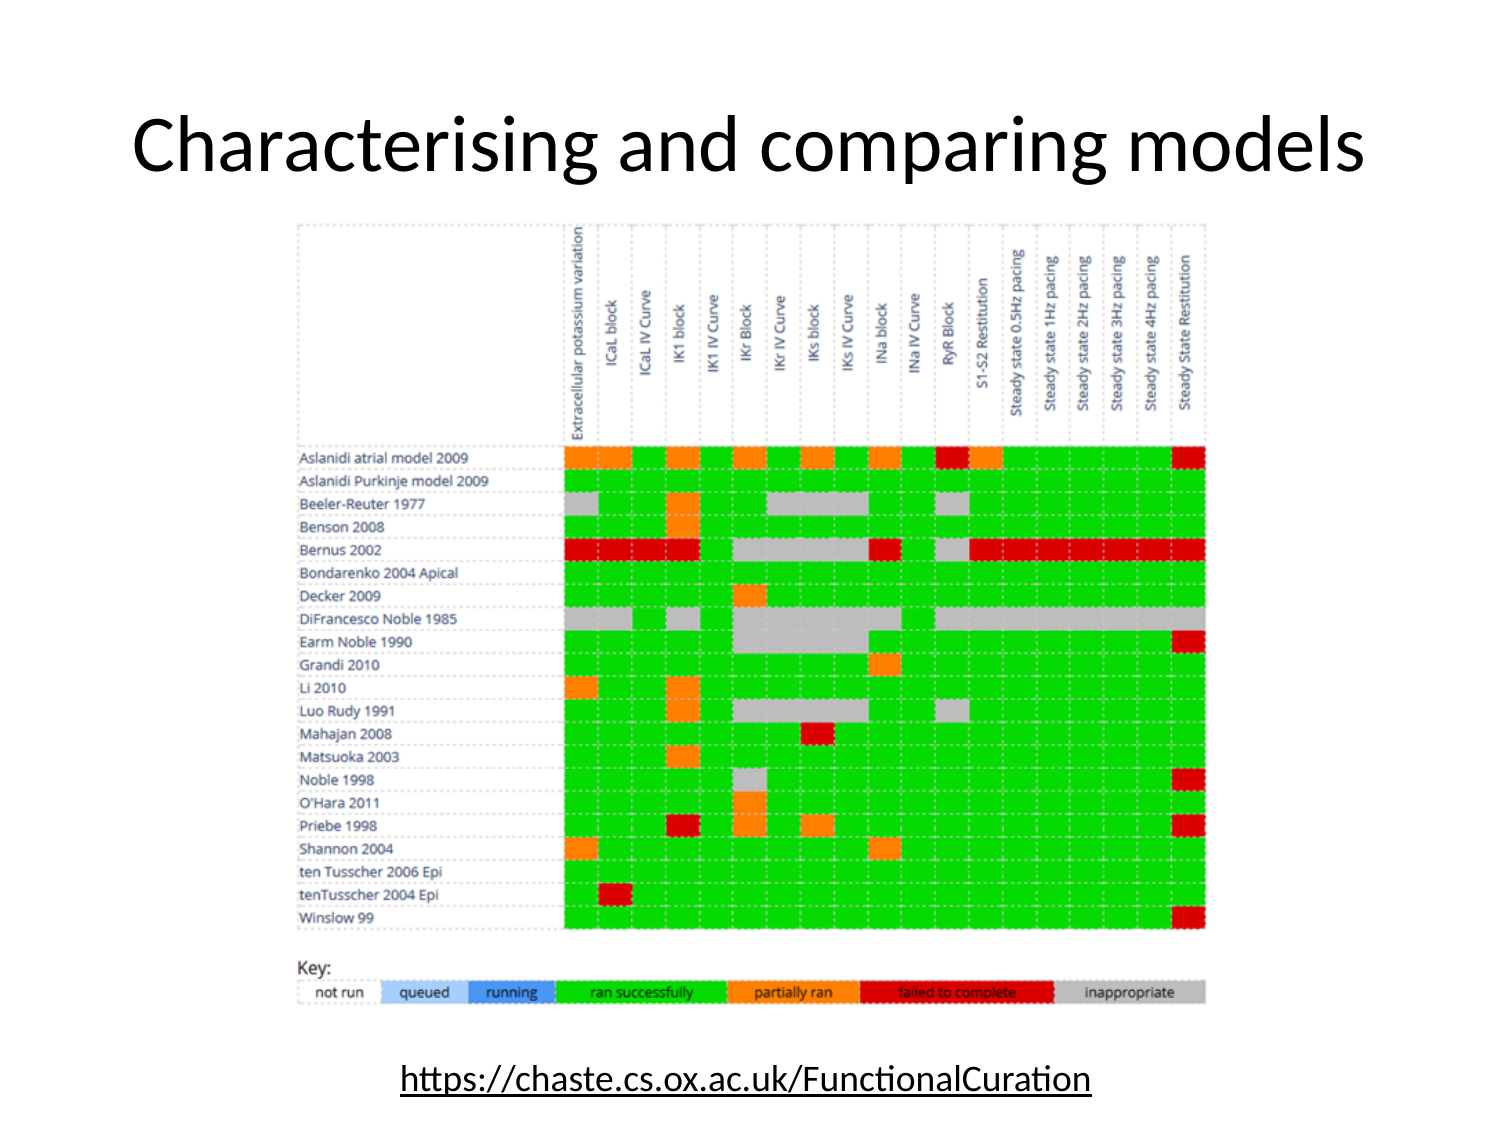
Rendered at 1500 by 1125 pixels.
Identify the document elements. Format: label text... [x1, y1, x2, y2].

title Characterising and comparing models [75, 45, 1425, 233]
text_box https://chaste.cs.ox.ac.uk/FunctionalCuration [295, 1046, 1206, 1107]
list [290, 213, 1211, 1012]
